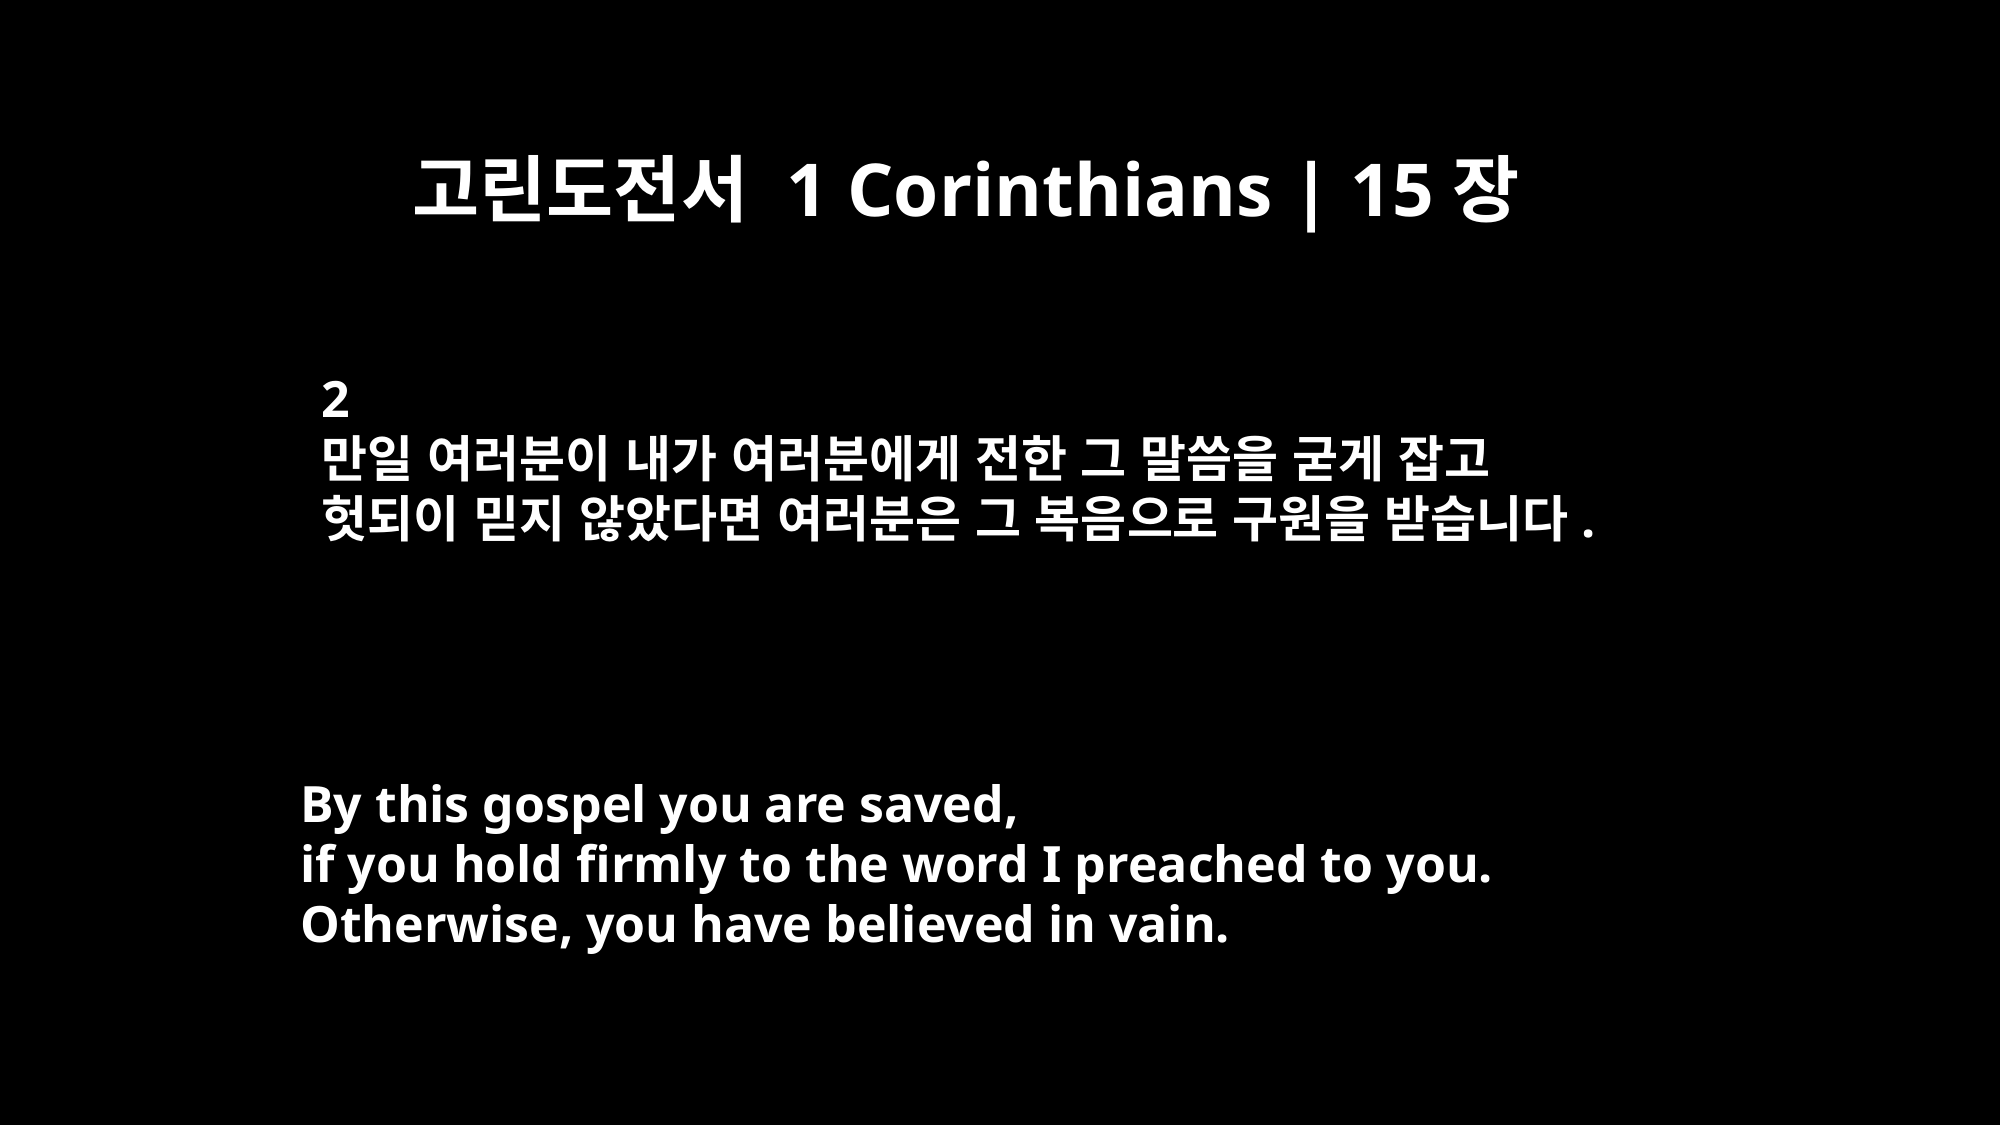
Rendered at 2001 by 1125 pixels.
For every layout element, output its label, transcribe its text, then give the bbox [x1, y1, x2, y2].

text_box 고린도전서 1 Corinthians | 15장 [397, 136, 1535, 239]
text_box 2 만일 여러분이 내가 여러분에게 전한 그 말씀을 굳게 잡고 헛되이 믿지 않았다면 여러분은 그 복음으로 구원을 받습니다. [306, 359, 1611, 555]
text_box By this gospel you are saved, if you hold firmly to the word I preached to you. Otherwise, you have believed in vain. [285, 764, 1522, 960]
